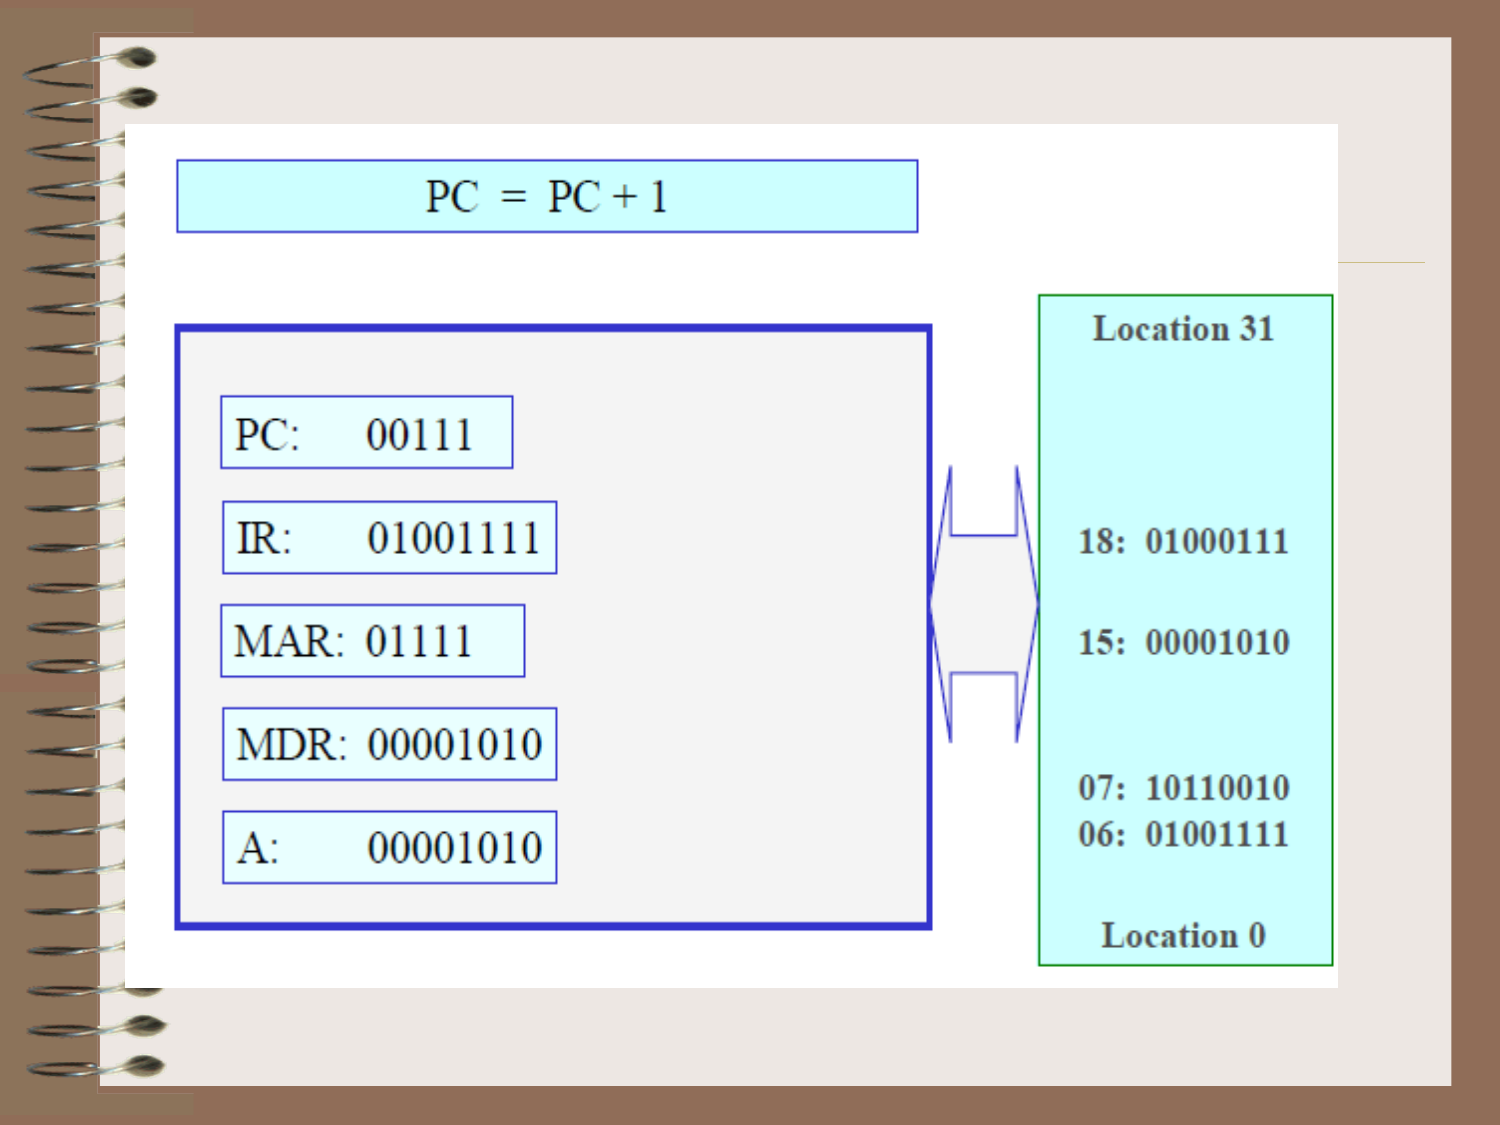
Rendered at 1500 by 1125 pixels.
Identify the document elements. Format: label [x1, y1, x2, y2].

list [124, 124, 1338, 988]
picture [0, 8, 194, 674]
picture [0, 692, 194, 1115]
